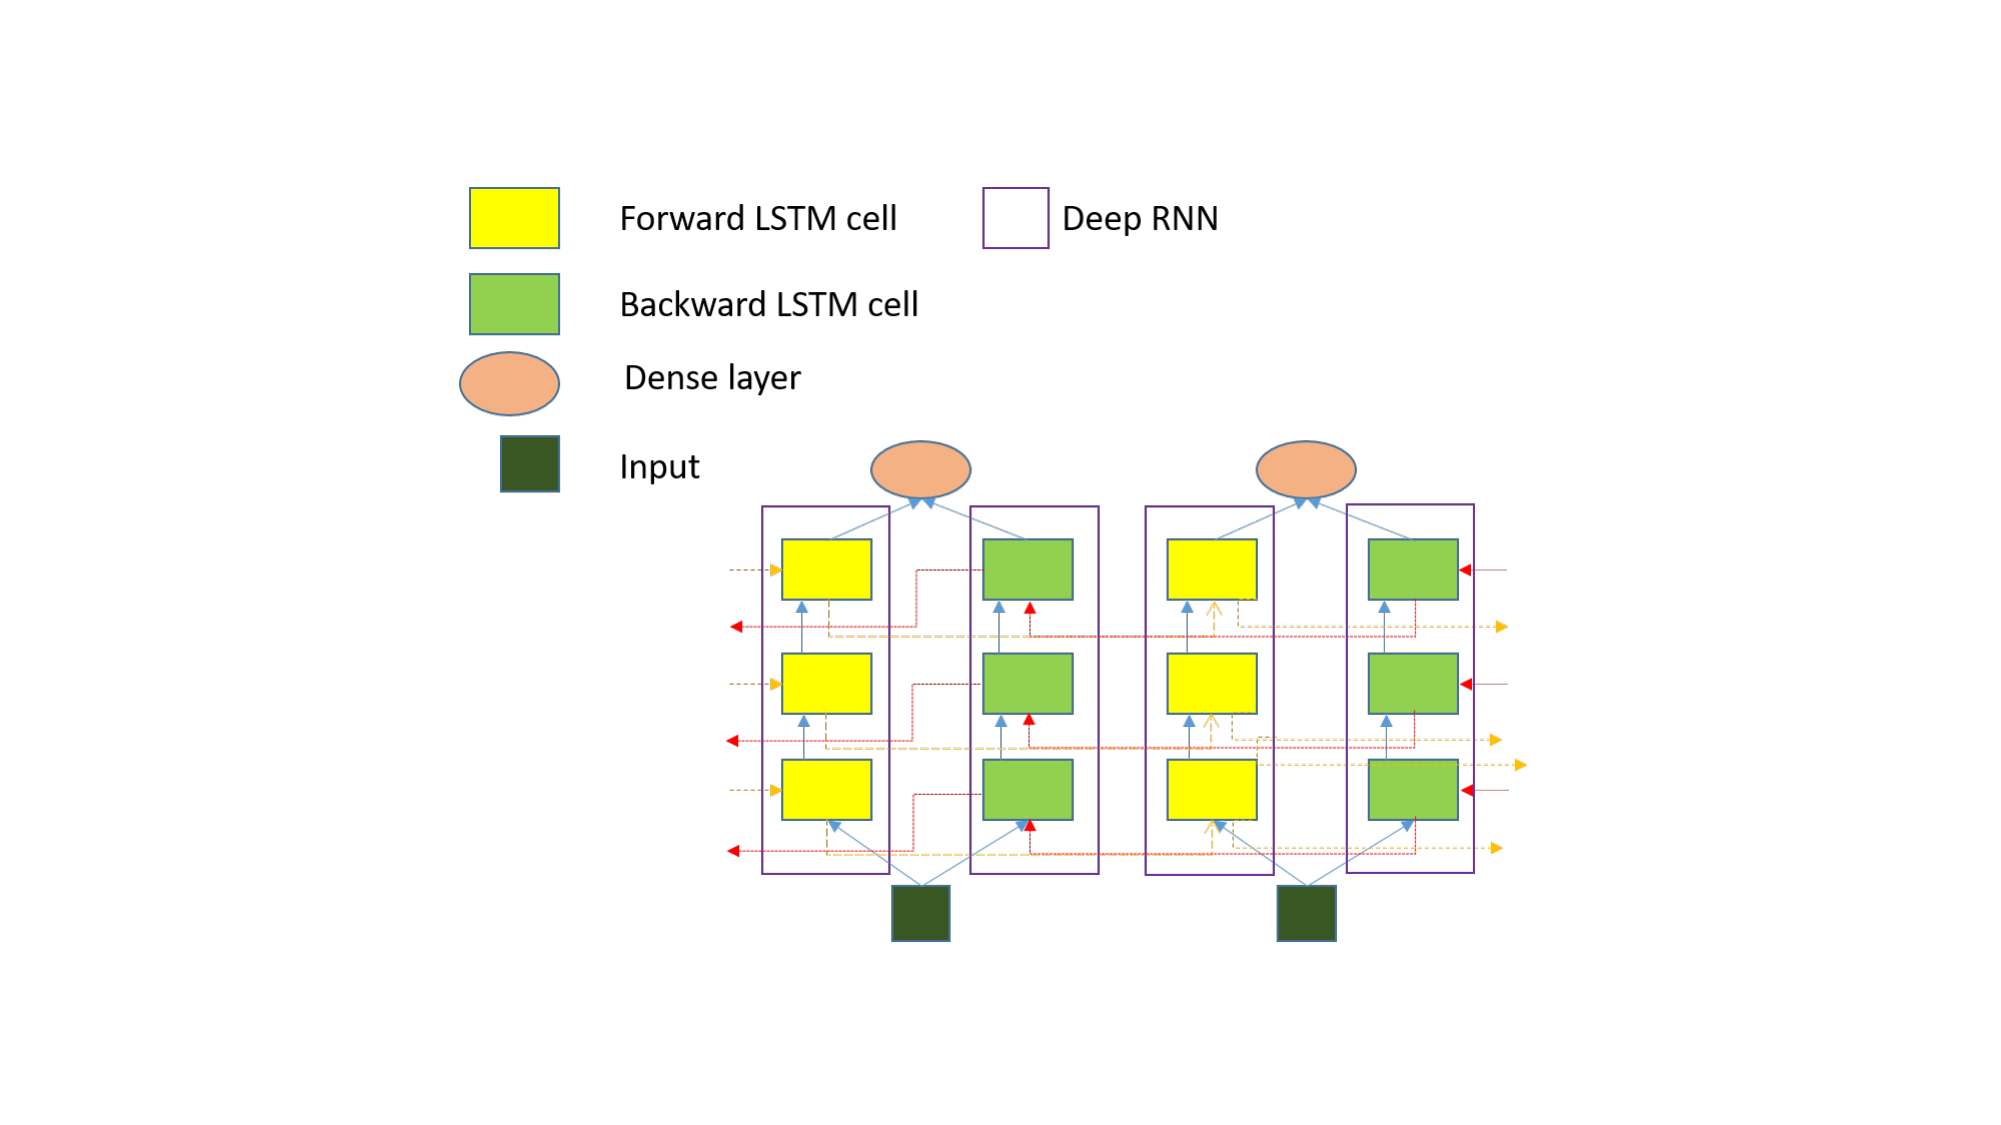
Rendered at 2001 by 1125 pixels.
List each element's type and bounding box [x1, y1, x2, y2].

picture [459, 182, 1541, 942]
